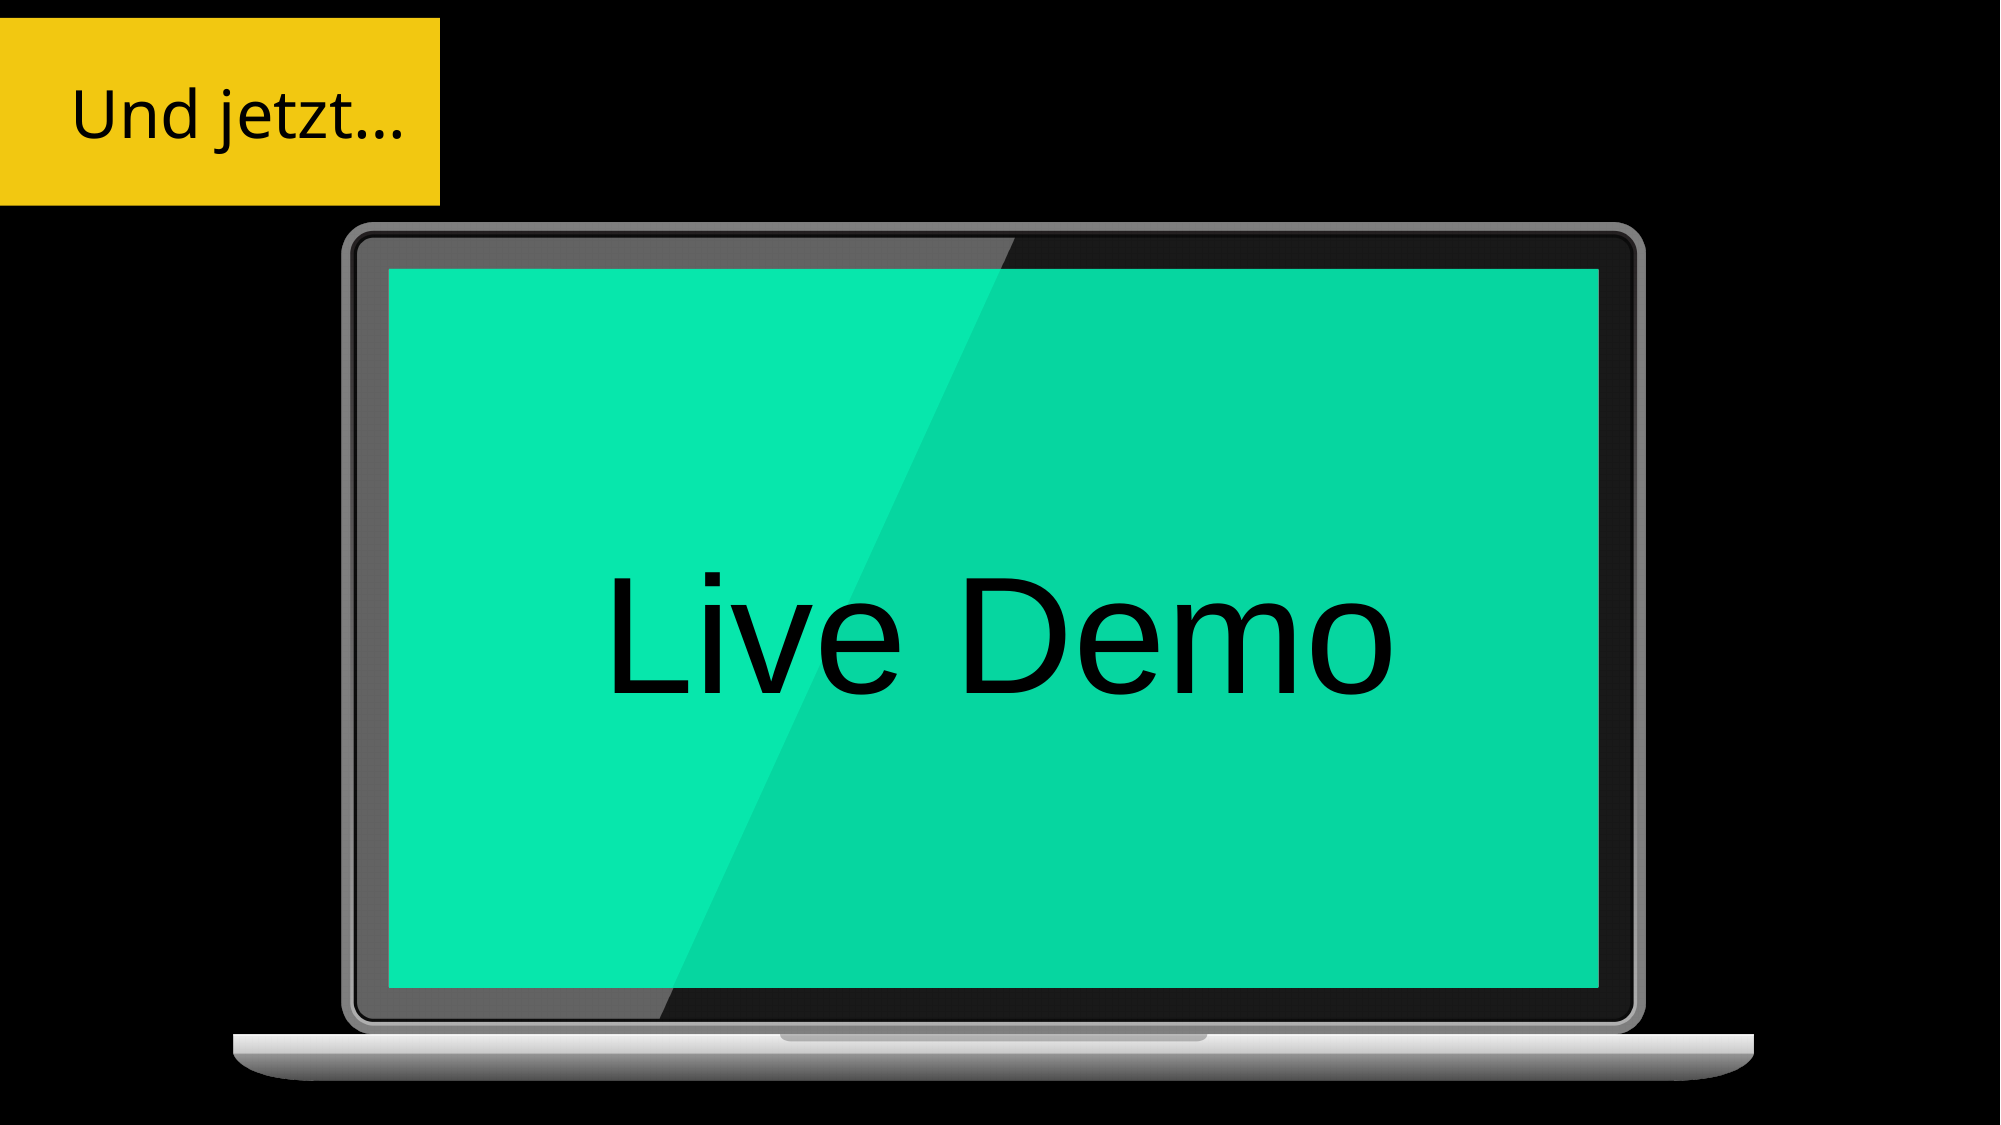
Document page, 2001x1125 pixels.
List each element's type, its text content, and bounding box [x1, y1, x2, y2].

picture [232, 221, 1755, 1081]
title Und jetzt… [0, 17, 440, 206]
